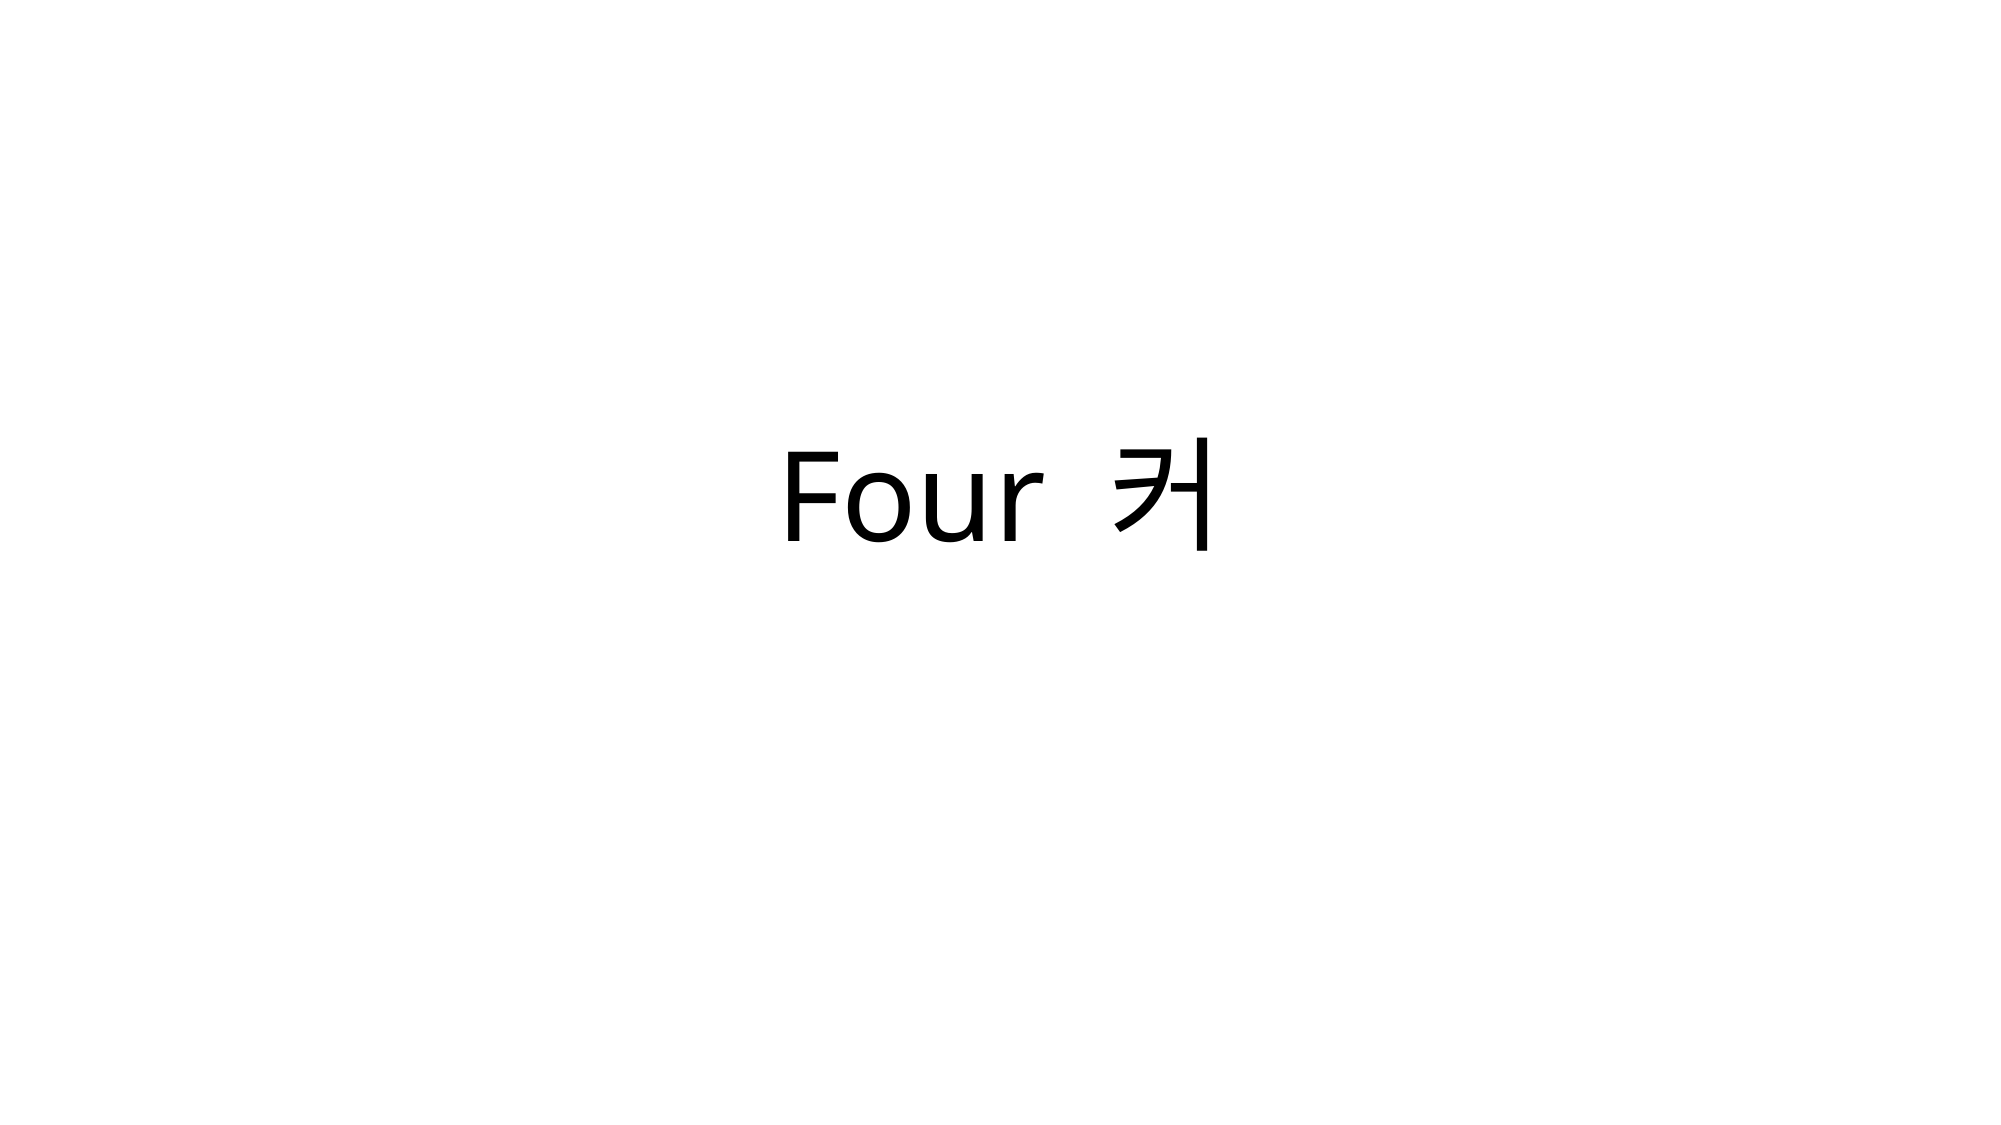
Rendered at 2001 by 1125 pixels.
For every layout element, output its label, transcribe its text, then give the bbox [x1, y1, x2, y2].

title Four 커 [249, 184, 1750, 576]
